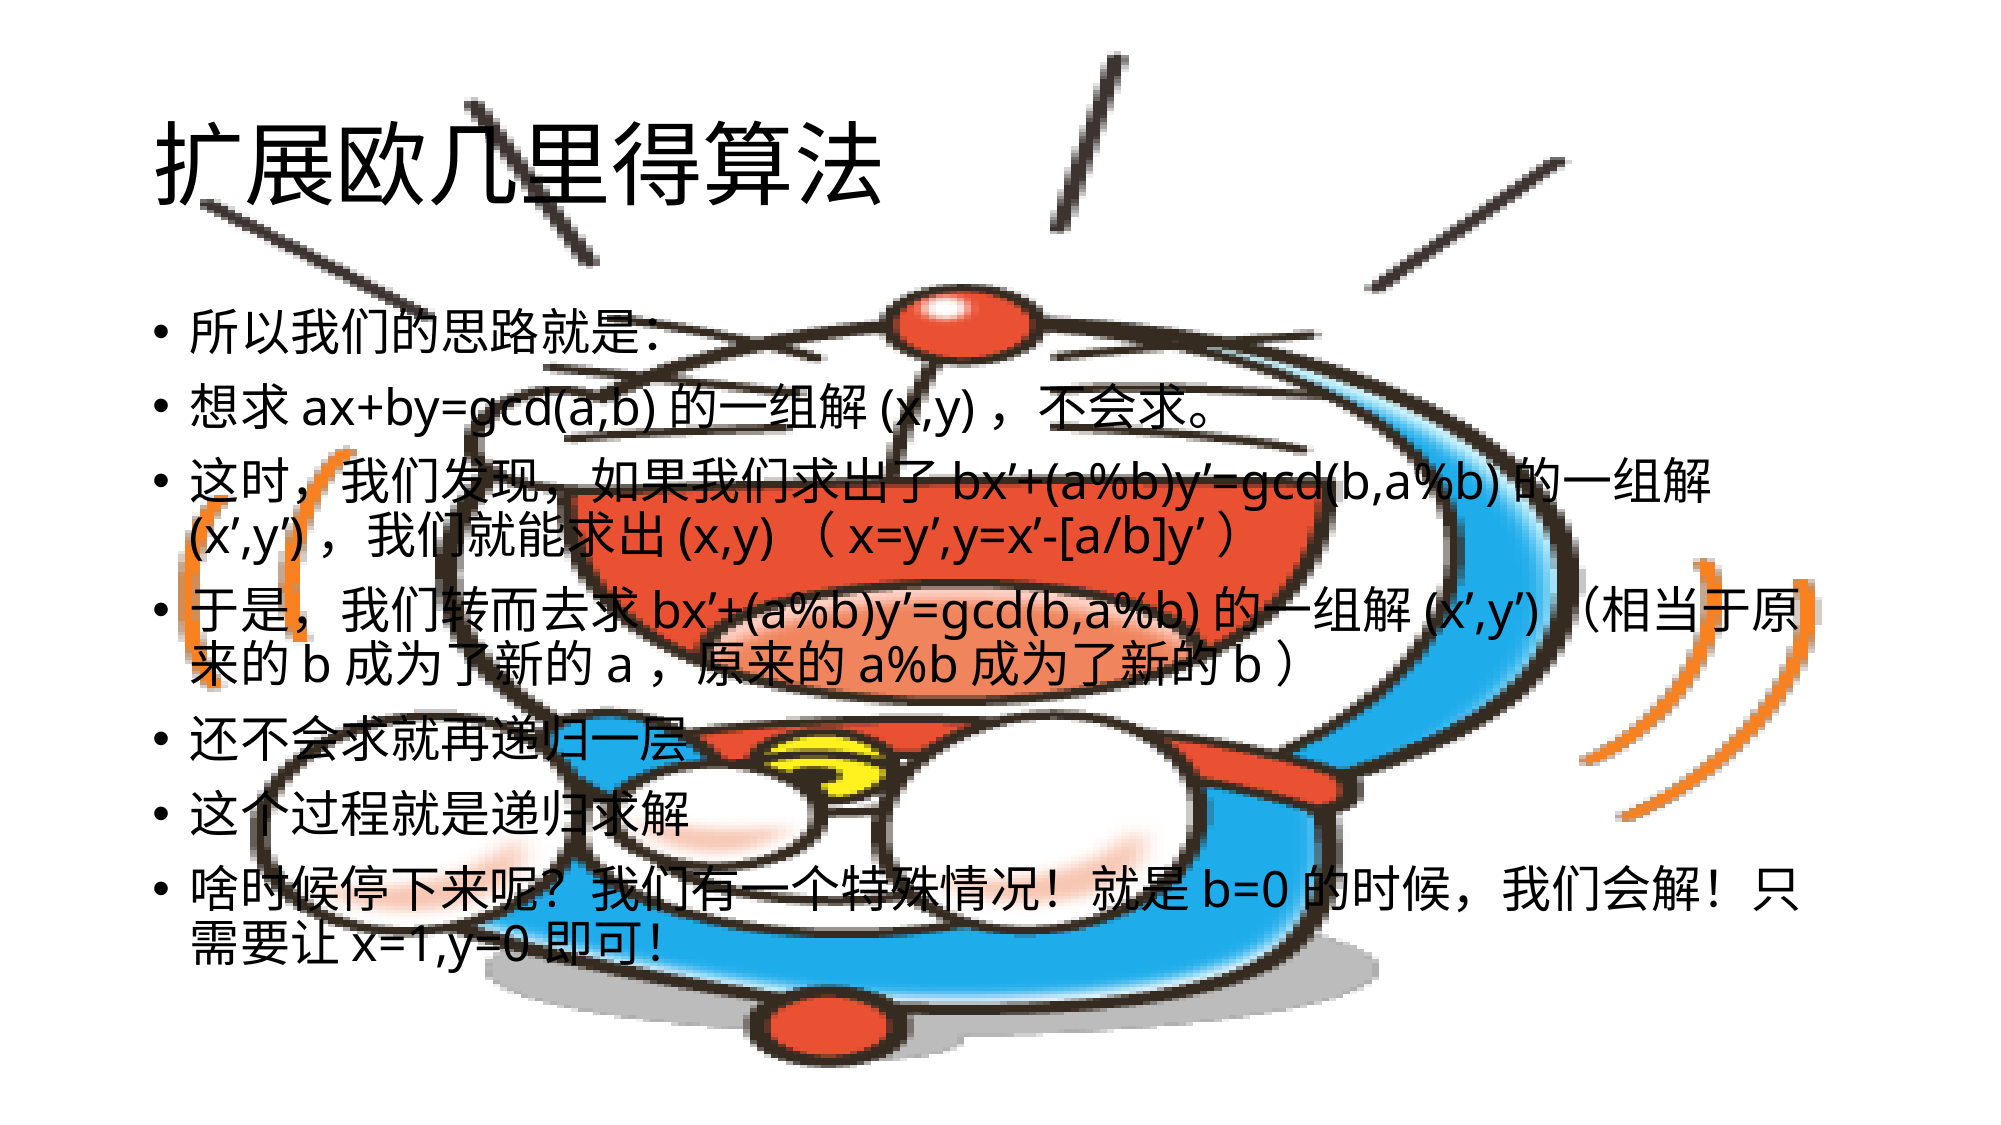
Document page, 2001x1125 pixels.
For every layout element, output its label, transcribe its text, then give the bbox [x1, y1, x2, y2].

title 扩展欧几里得算法 [137, 59, 1863, 278]
list 所以我们的思路就是： 想求ax+by=gcd(a,b)的一组解(x,y)，不会求。 这时，我们发现，如果我们求出了bx’+(a%b)y’=gcd(b,a%b)的一组解(x’,y’)，我们就能求出(x,y)（x=y’,y=x’-[a/b]y’） 于是，我们转而去求bx’+(a%b)y’=gcd(b,a%b)的一组解(x’,y’)（相当于原来的b成为了新的a，原来的a%b成为了新的b） 还不会求就再递归一层 这个过程就是递归求解 啥时候停下来呢？我们有一个特殊情况！就是b=0的时候，我们会解！只需要让x=1,y=0即可！ [137, 299, 1863, 1014]
